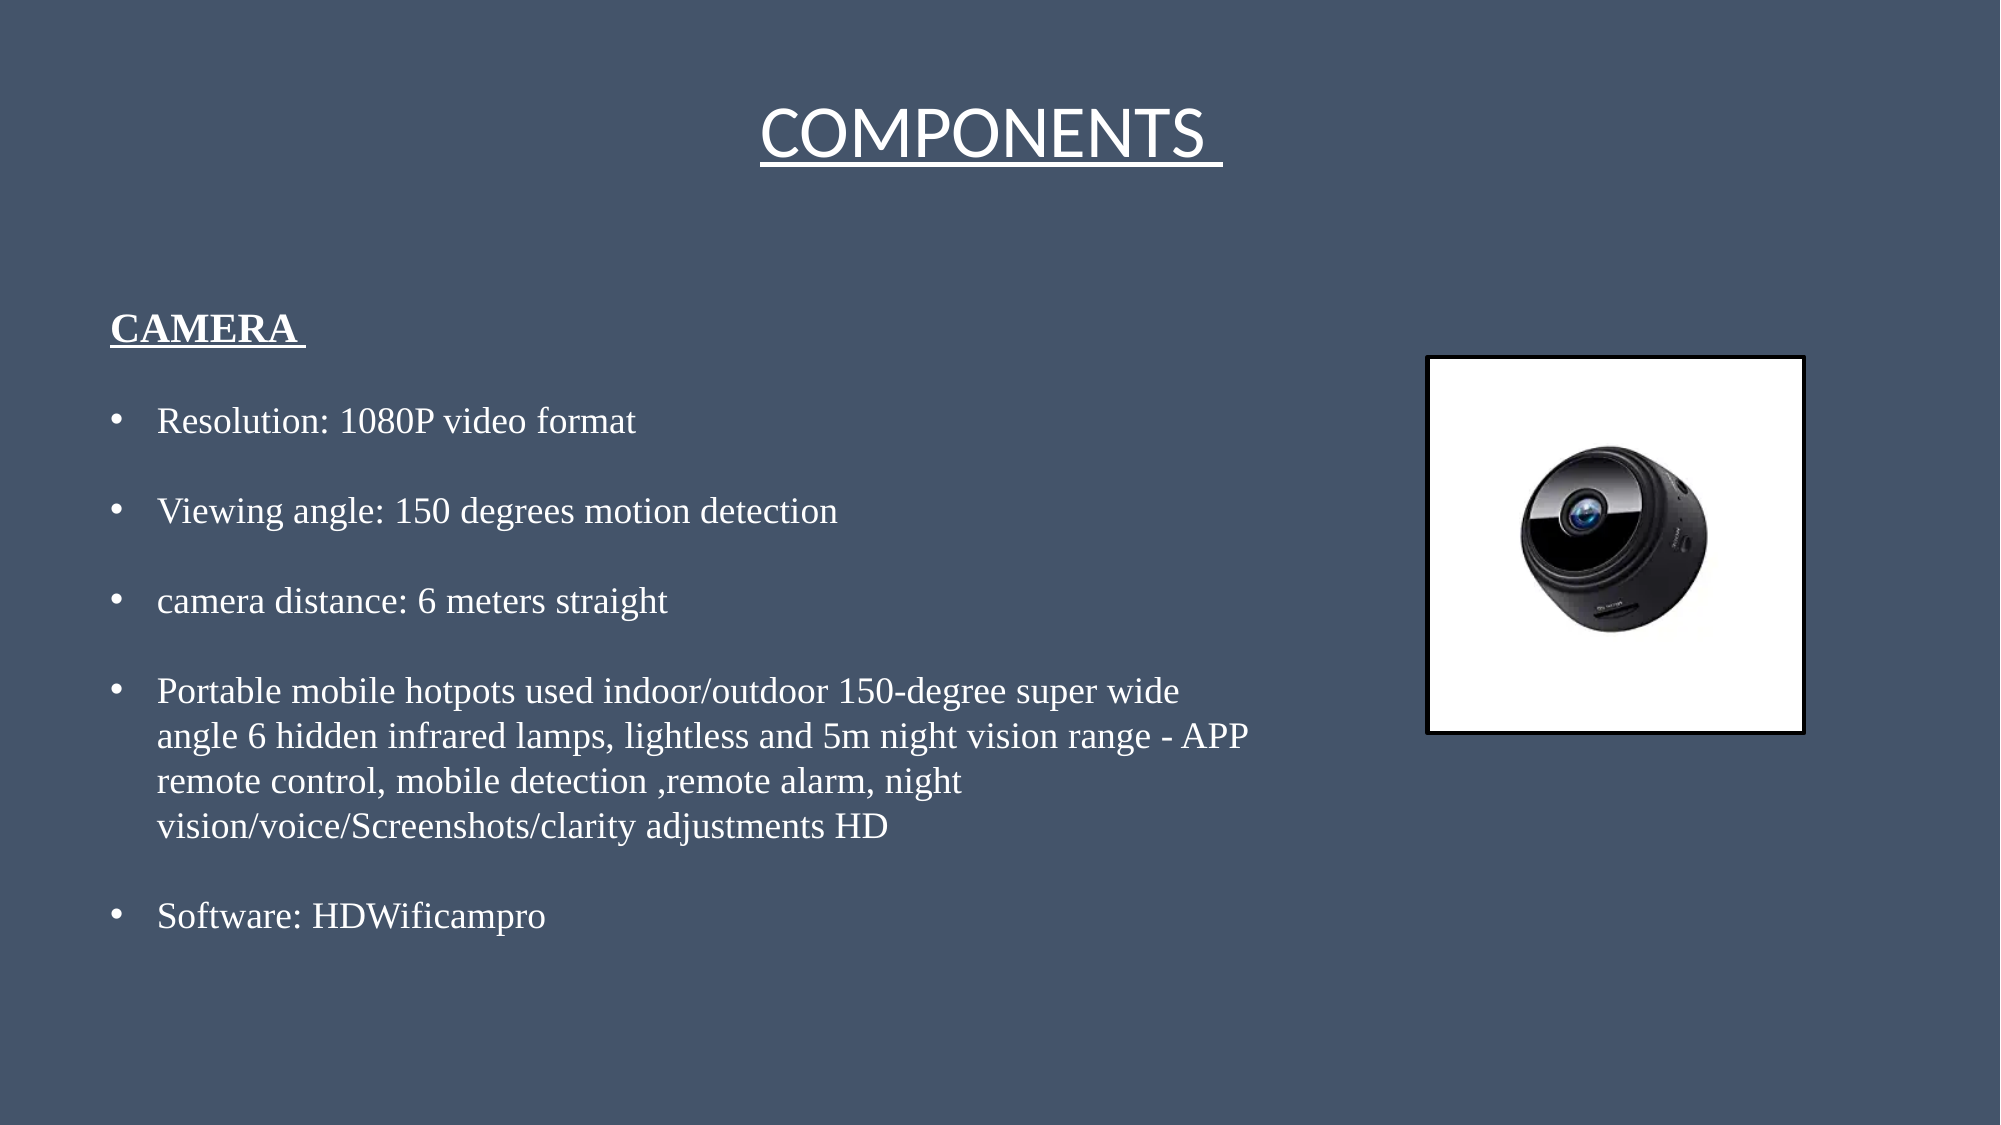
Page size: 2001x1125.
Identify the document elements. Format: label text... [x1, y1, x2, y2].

text_box CAMERA Resolution: 1080P video format Viewing angle: 150 degrees motion detection camera distance: 6 meters straight Portable mobile hotpots used indoor/outdoor 150-degree super wide angle 6 hidden infrared lamps, lightless and 5m night vision range - APP remote control, mobile detection ,remote alarm, night vision/voice/Screenshots/clarity adjustments HD Software: HDWificampro [95, 293, 1282, 989]
text_box COMPONENTS [745, 74, 1265, 180]
picture [1429, 359, 1802, 731]
